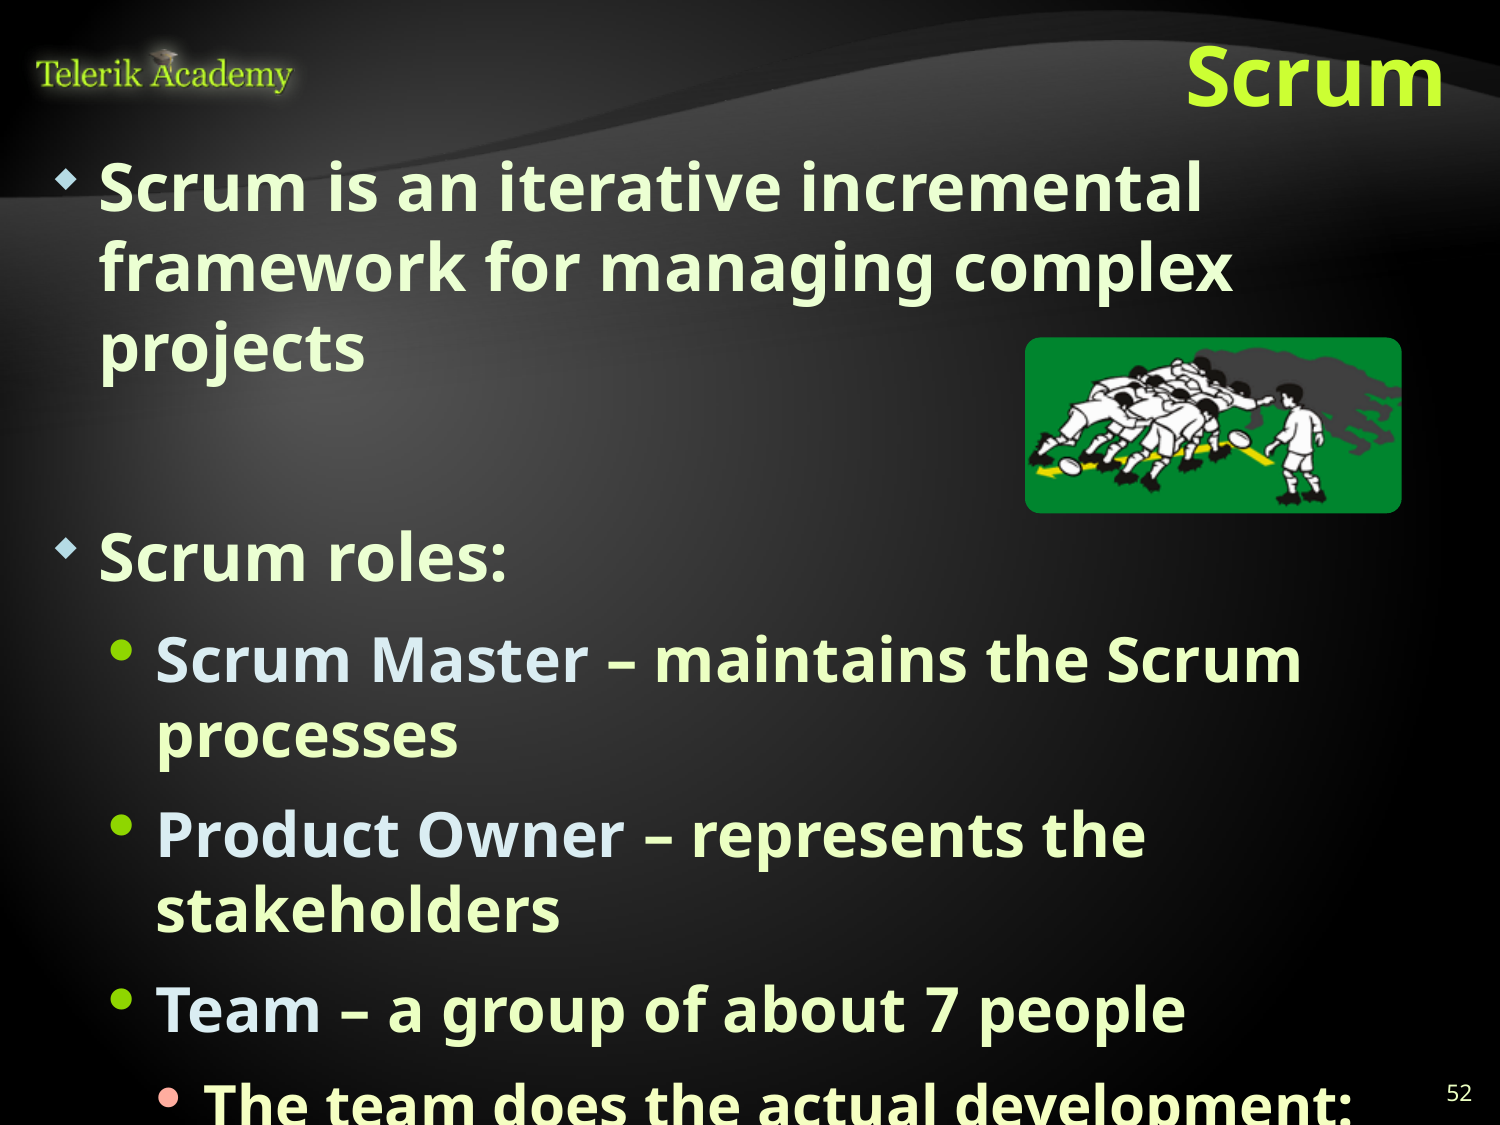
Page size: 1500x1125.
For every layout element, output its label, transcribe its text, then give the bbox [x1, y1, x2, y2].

title Scrum [300, 12, 1463, 137]
list Scrum is an iterative incremental framework for managing complex projects Scrum roles: Scrum Master – maintains the Scrum processes Product Owner – represents the stakeholders Team – a group of about 7 people The team does the actual development: analysis, design, implementation, testing, etc. [37, 137, 1463, 1088]
slide_number 52 [1412, 1074, 1488, 1113]
picture [0, 0, 1500, 1125]
